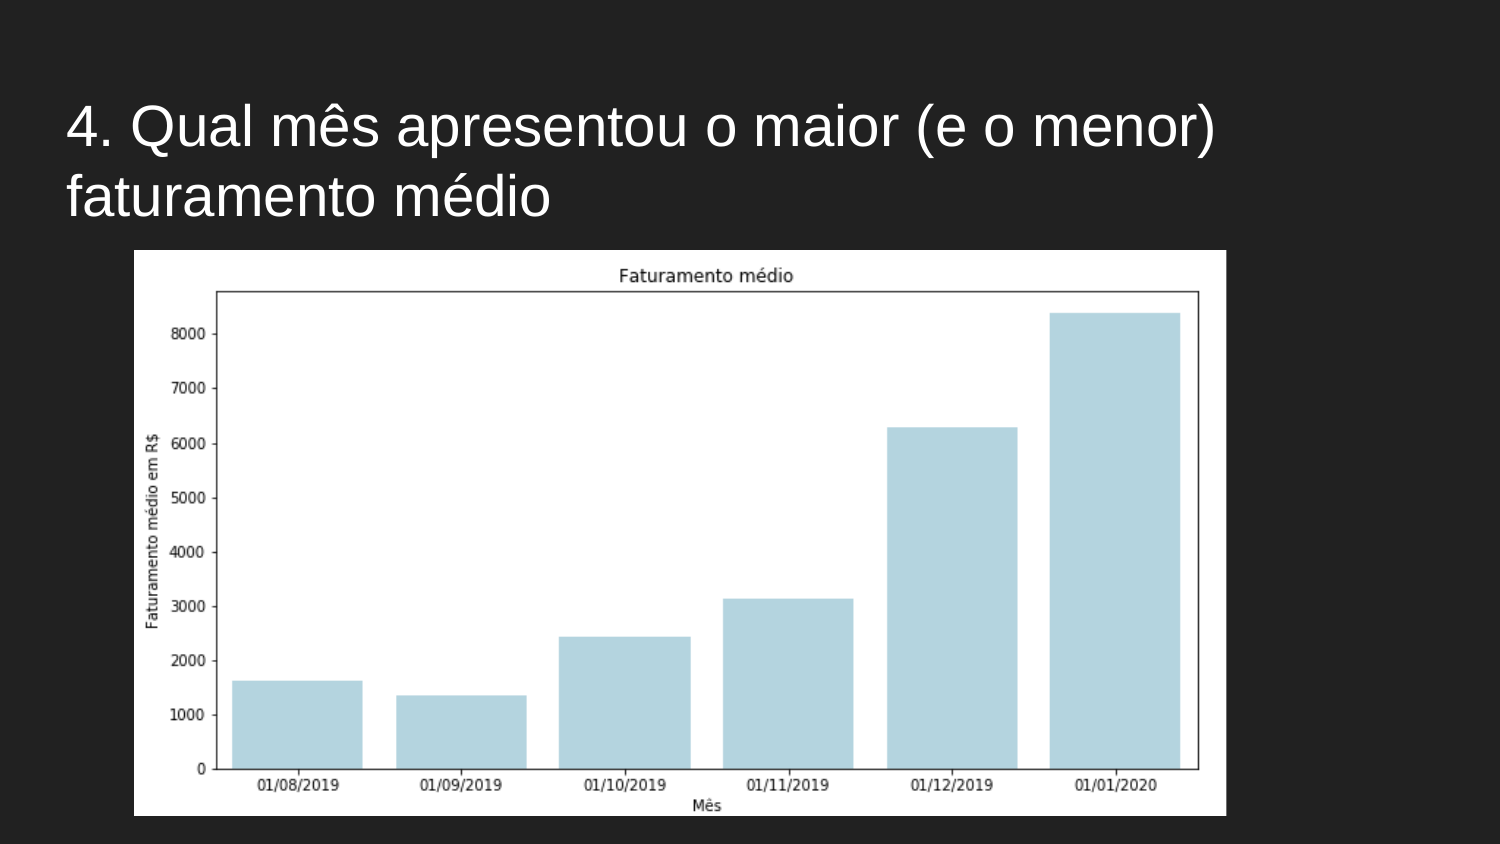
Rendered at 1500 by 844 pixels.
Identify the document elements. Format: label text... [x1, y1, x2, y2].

picture [133, 249, 1227, 816]
title 4. Qual mês apresentou o maior (e o menor) faturamento médio [51, 72, 1500, 167]
